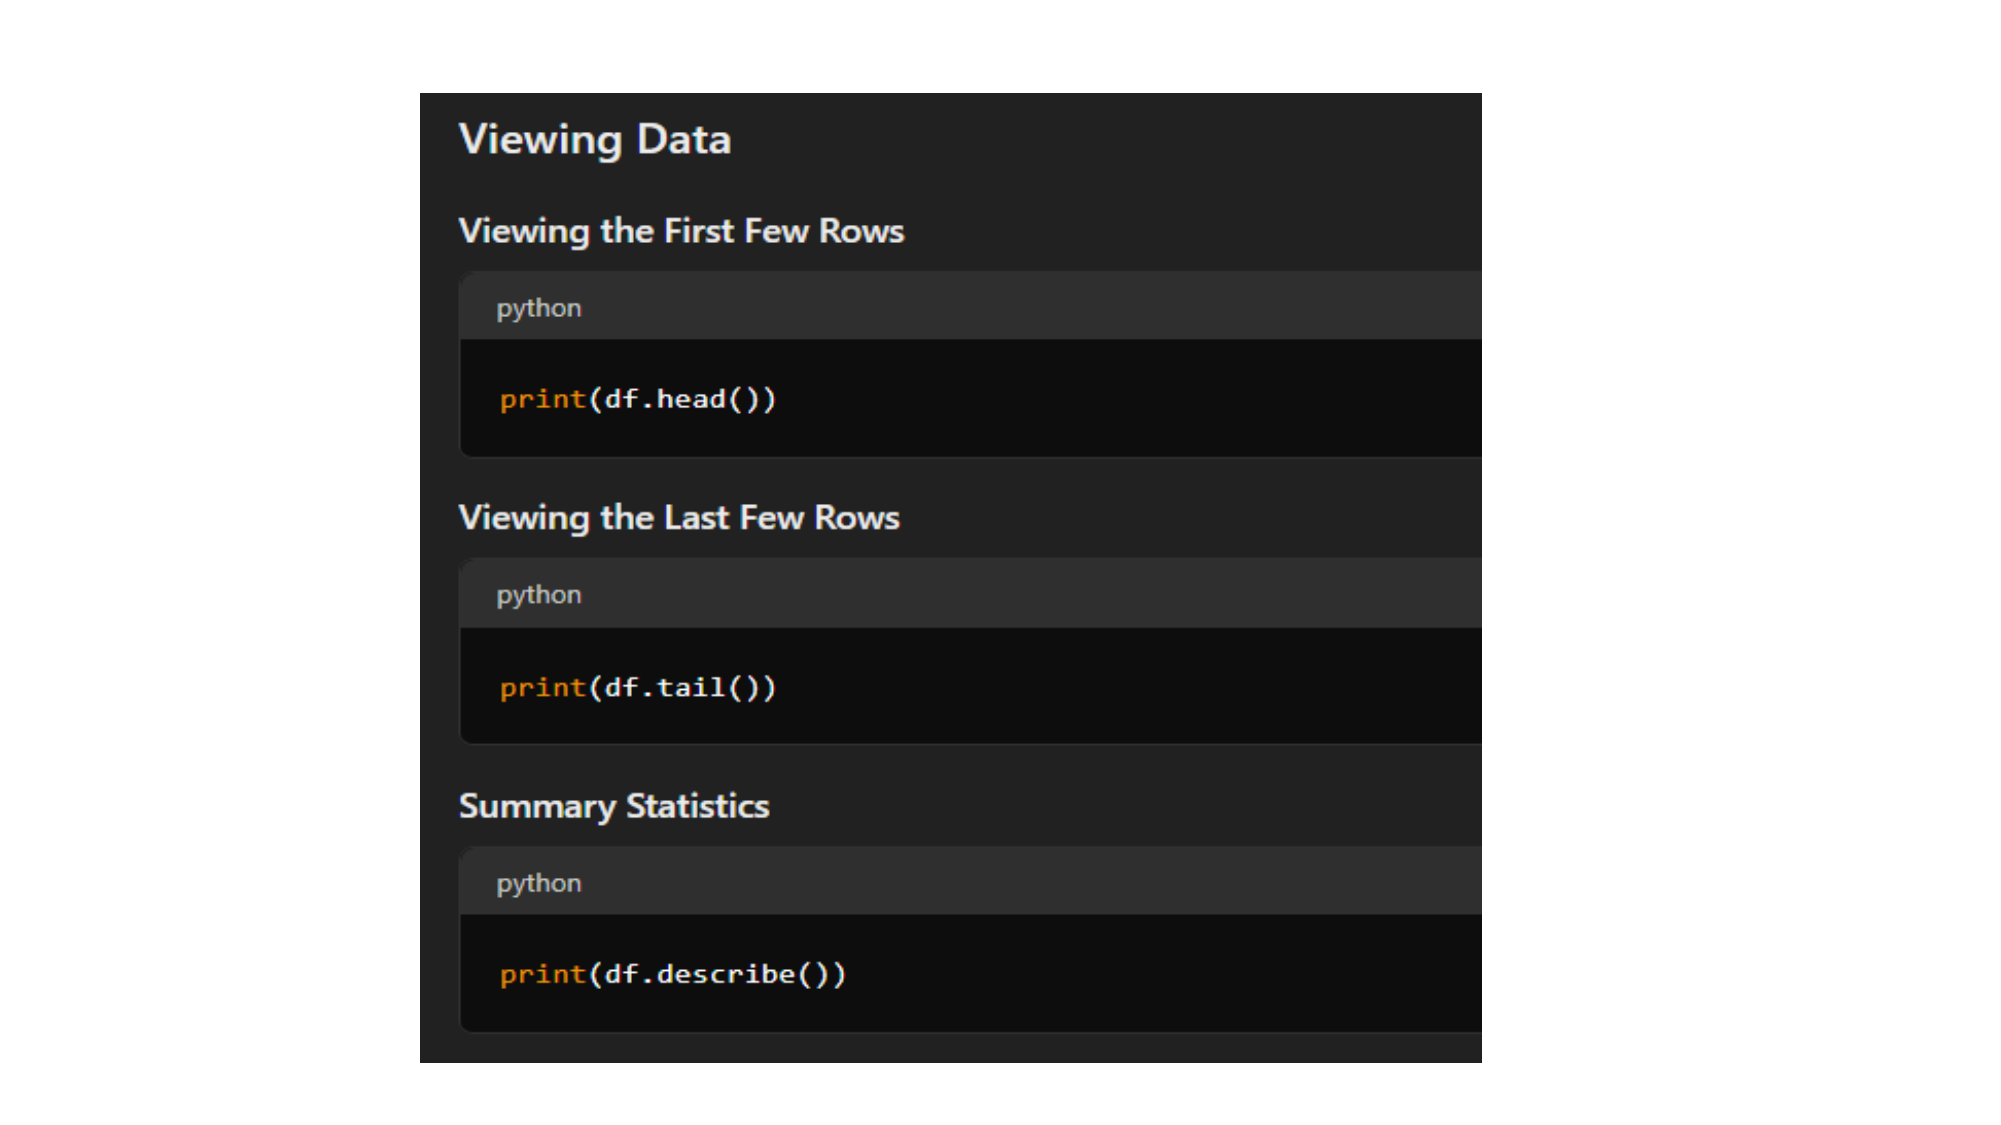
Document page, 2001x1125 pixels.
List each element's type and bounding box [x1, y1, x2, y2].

list [420, 93, 1482, 1063]
